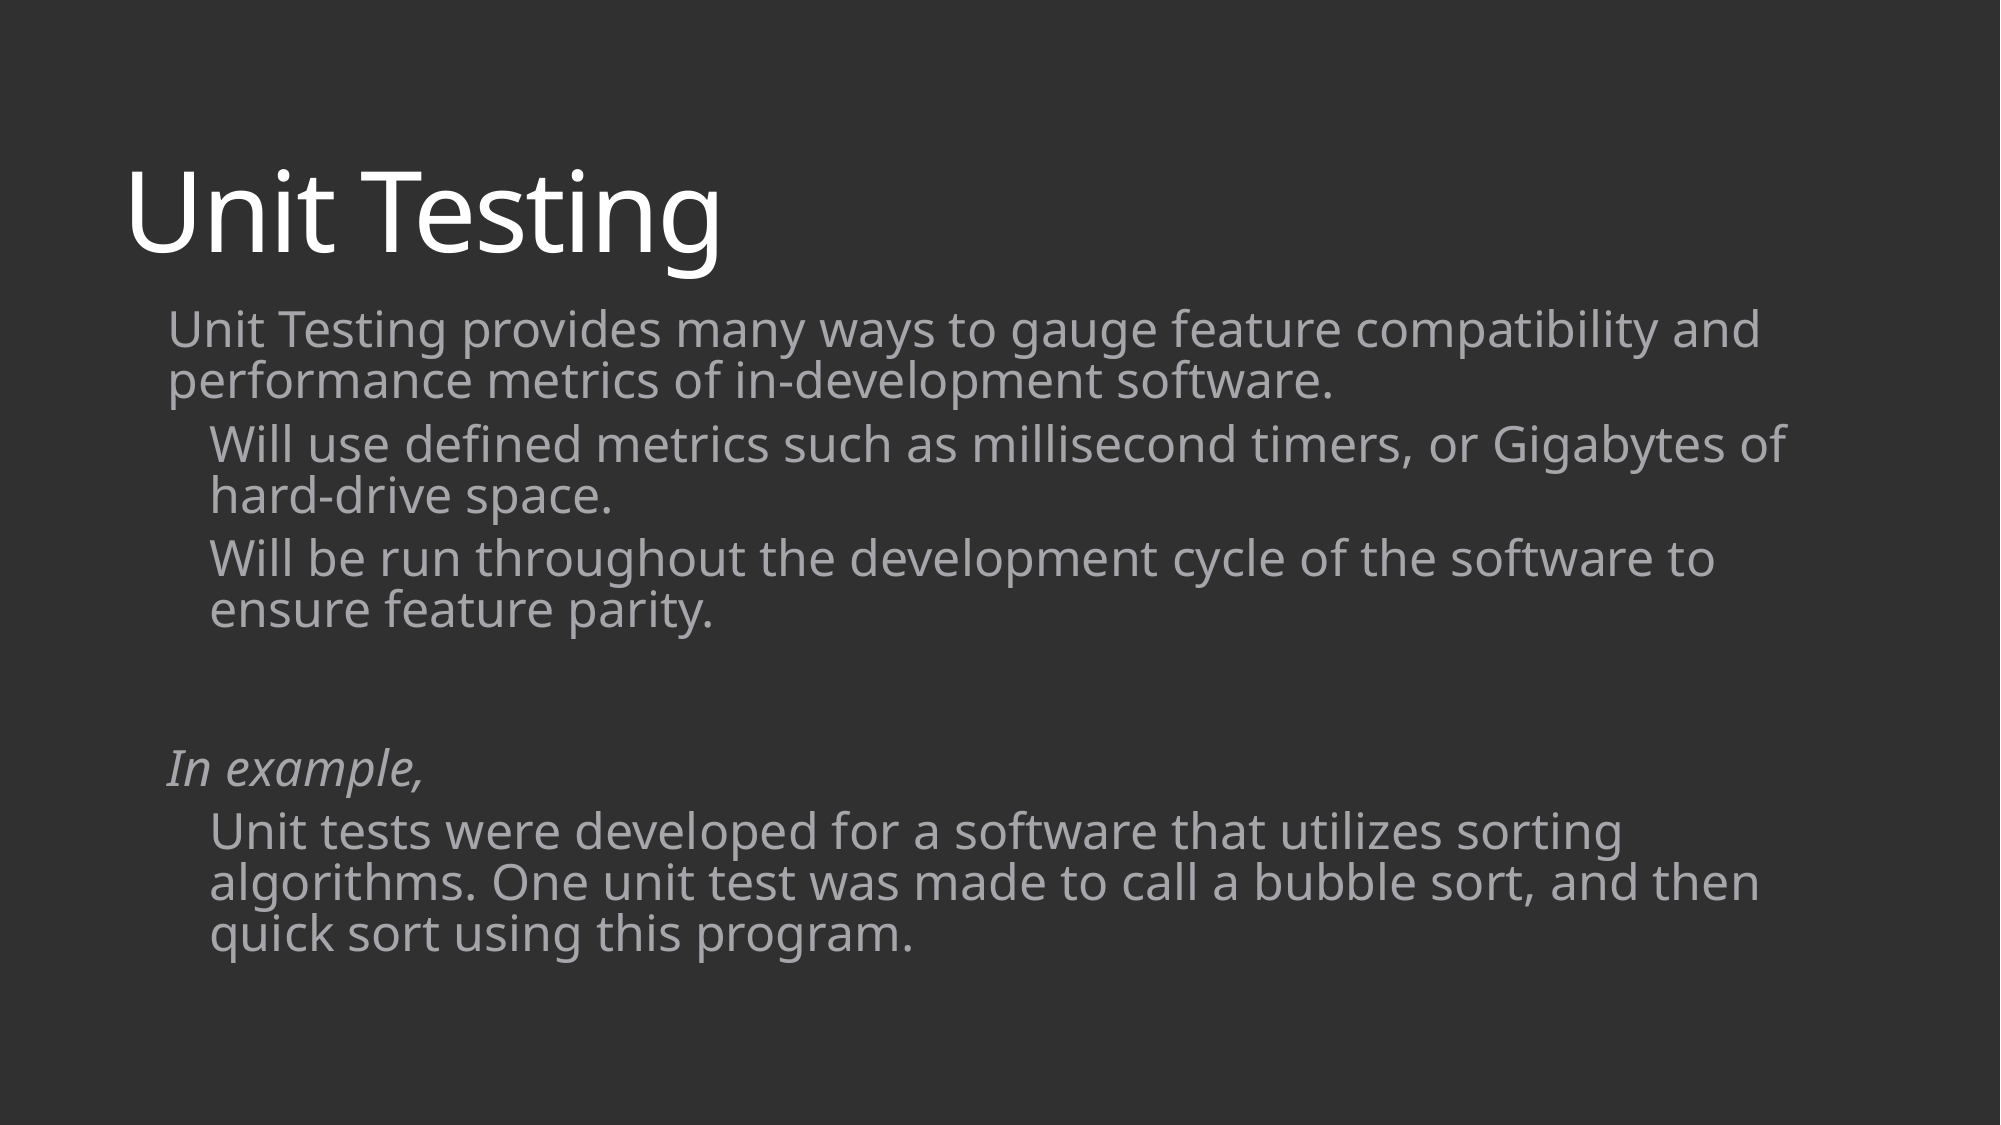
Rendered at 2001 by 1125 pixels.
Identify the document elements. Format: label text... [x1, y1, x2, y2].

list Unit Testing provides many ways to gauge feature compatibility and performance metrics of in-development software. Will use defined metrics such as millisecond timers, or Gigabytes of hard-drive space. Will be run throughout the development cycle of the software to ensure feature parity. In example, Unit tests were developed for a software that utilizes sorting algorithms. One unit test was made to call a bubble sort, and then quick sort using this program. [137, 299, 1863, 1022]
title Unit Testing [107, 81, 1875, 354]
